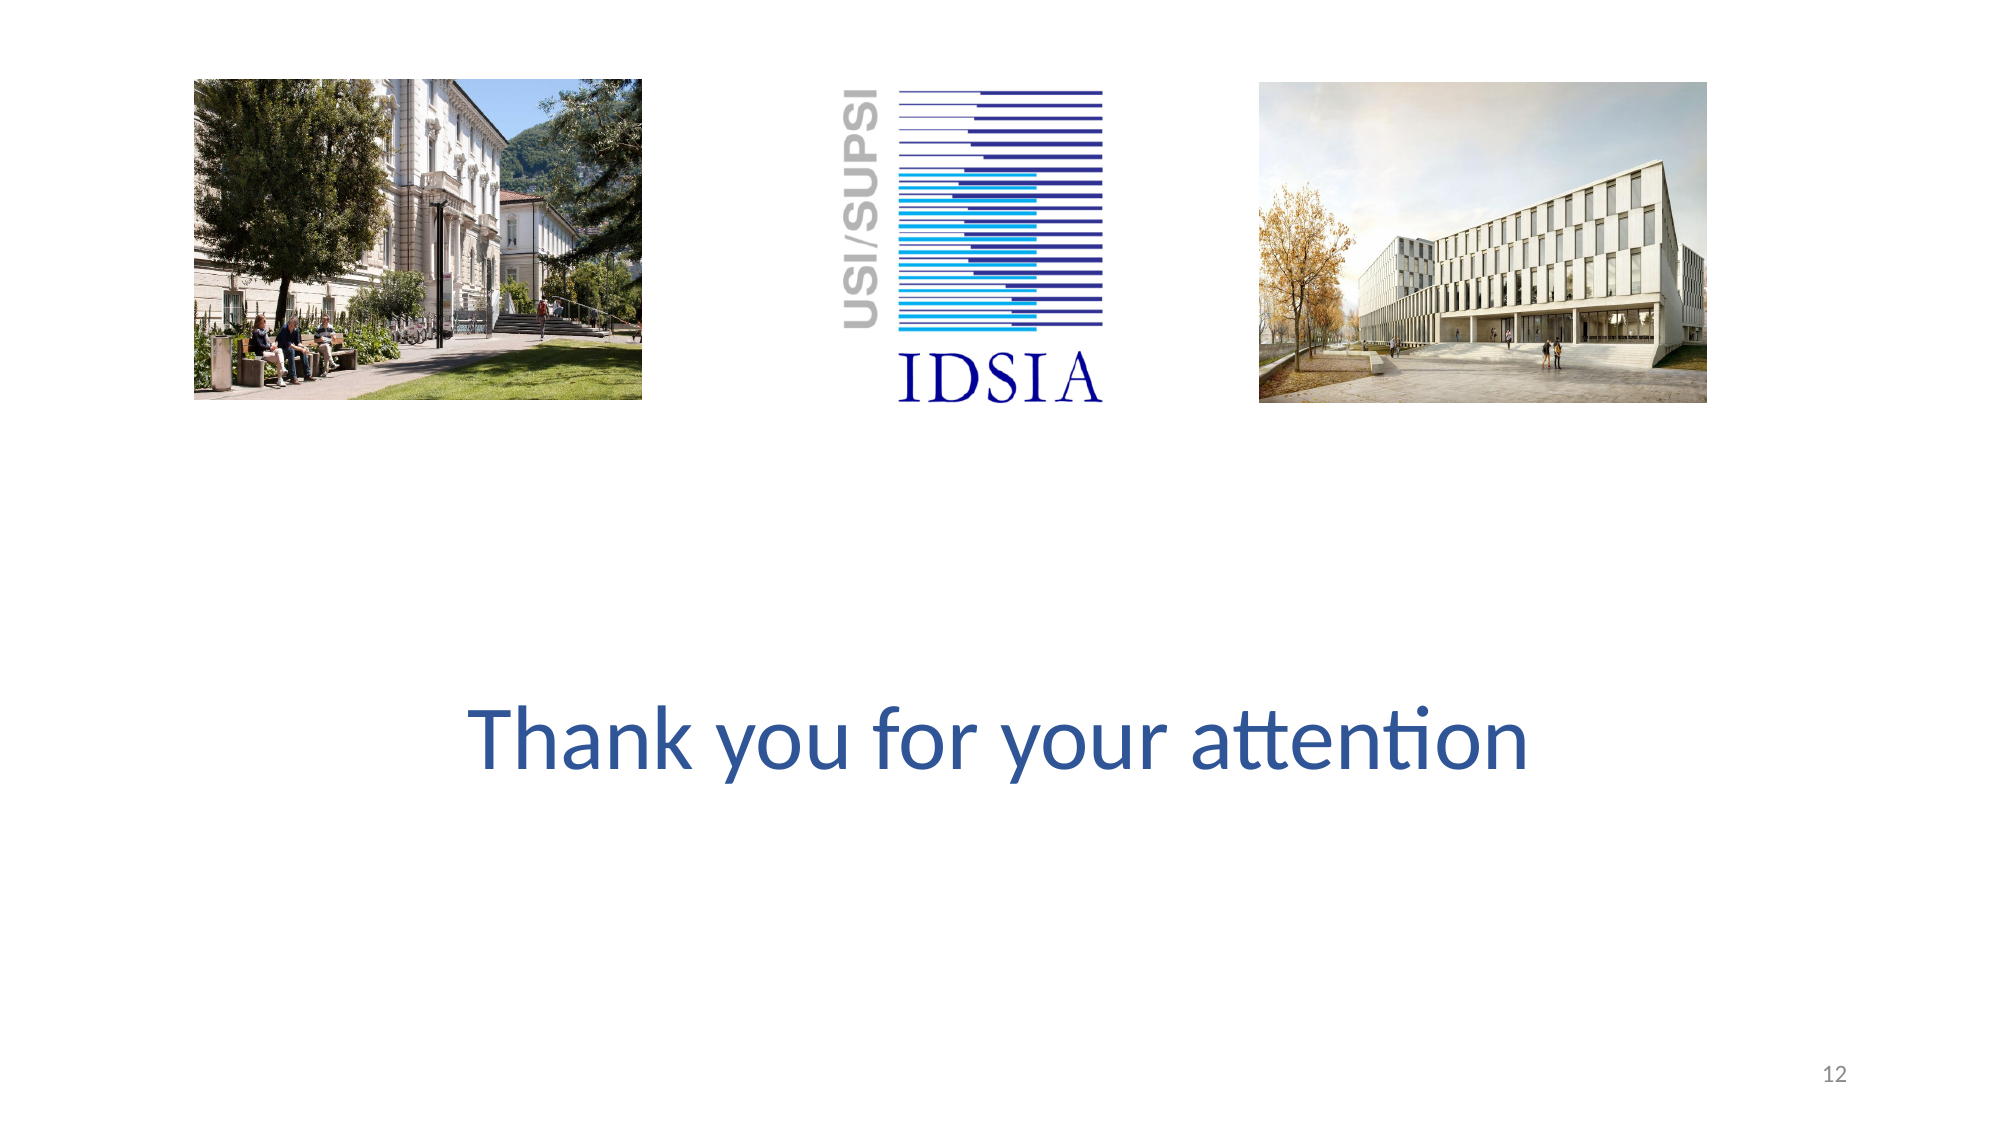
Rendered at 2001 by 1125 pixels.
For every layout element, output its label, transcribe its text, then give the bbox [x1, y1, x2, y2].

picture [1259, 82, 1707, 403]
text_box Thank you for your attention [0, 615, 2000, 796]
slide_number 12 [1412, 1042, 1863, 1103]
picture [194, 79, 642, 400]
picture [830, 72, 1114, 416]
